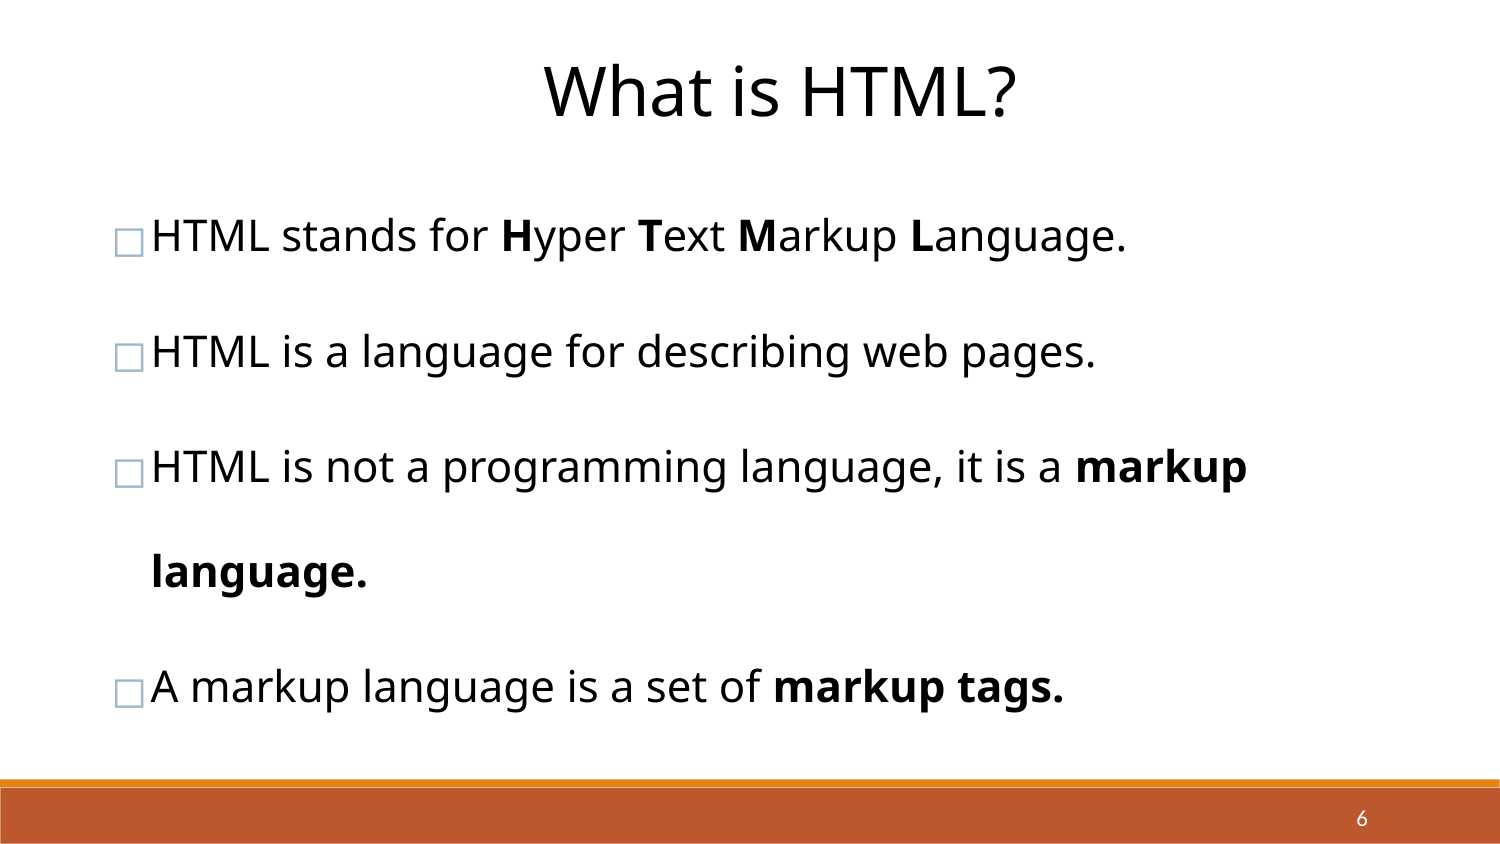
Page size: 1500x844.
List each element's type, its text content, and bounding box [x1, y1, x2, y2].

slide_number 6 [1218, 794, 1380, 840]
text_box What is HTML? [0, 28, 1500, 150]
text_box HTML stands for Hyper Text Markup Language. HTML is a language for describing web pages. HTML is not a programming language, it is a markup language. A markup language is a set of markup tags. [99, 149, 1294, 750]
